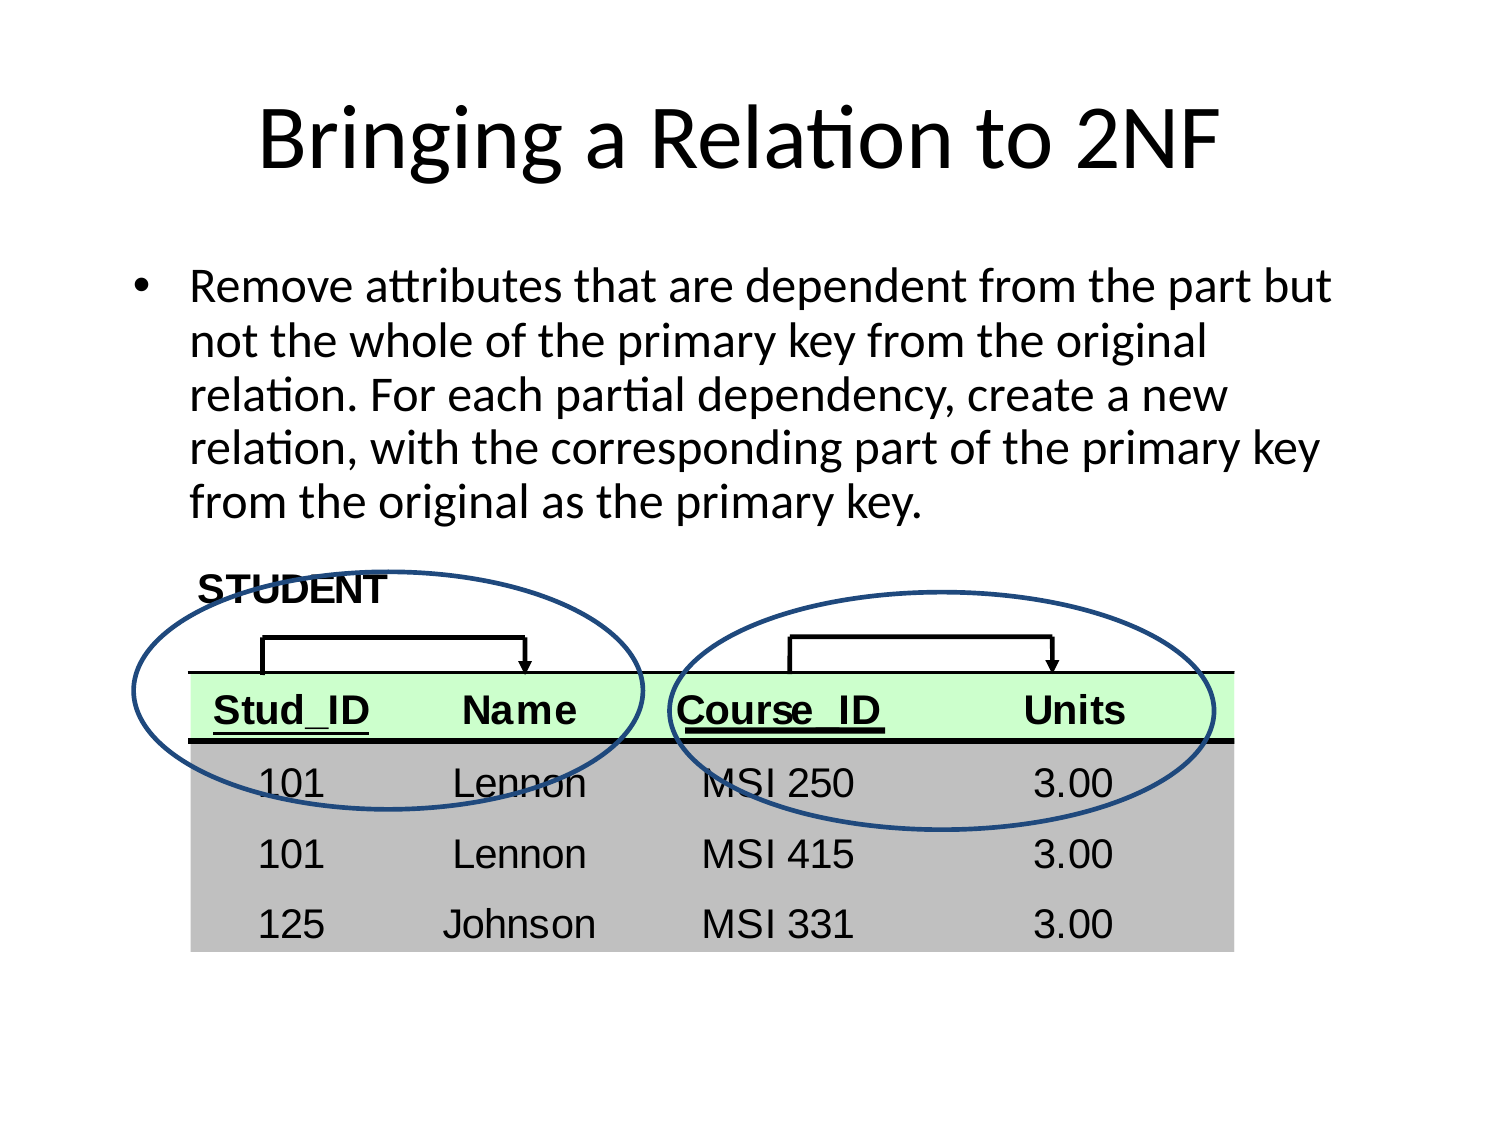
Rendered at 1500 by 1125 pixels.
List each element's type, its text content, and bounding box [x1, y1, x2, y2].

list Remove attributes that are dependent from the part but not the whole of the primary key from the original relation. For each partial dependency, create a new relation, with the corresponding part of the primary key from the original as the primary key. [117, 252, 1381, 550]
title Bringing a Relation to 2NF [103, 32, 1379, 232]
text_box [133, 562, 1238, 956]
